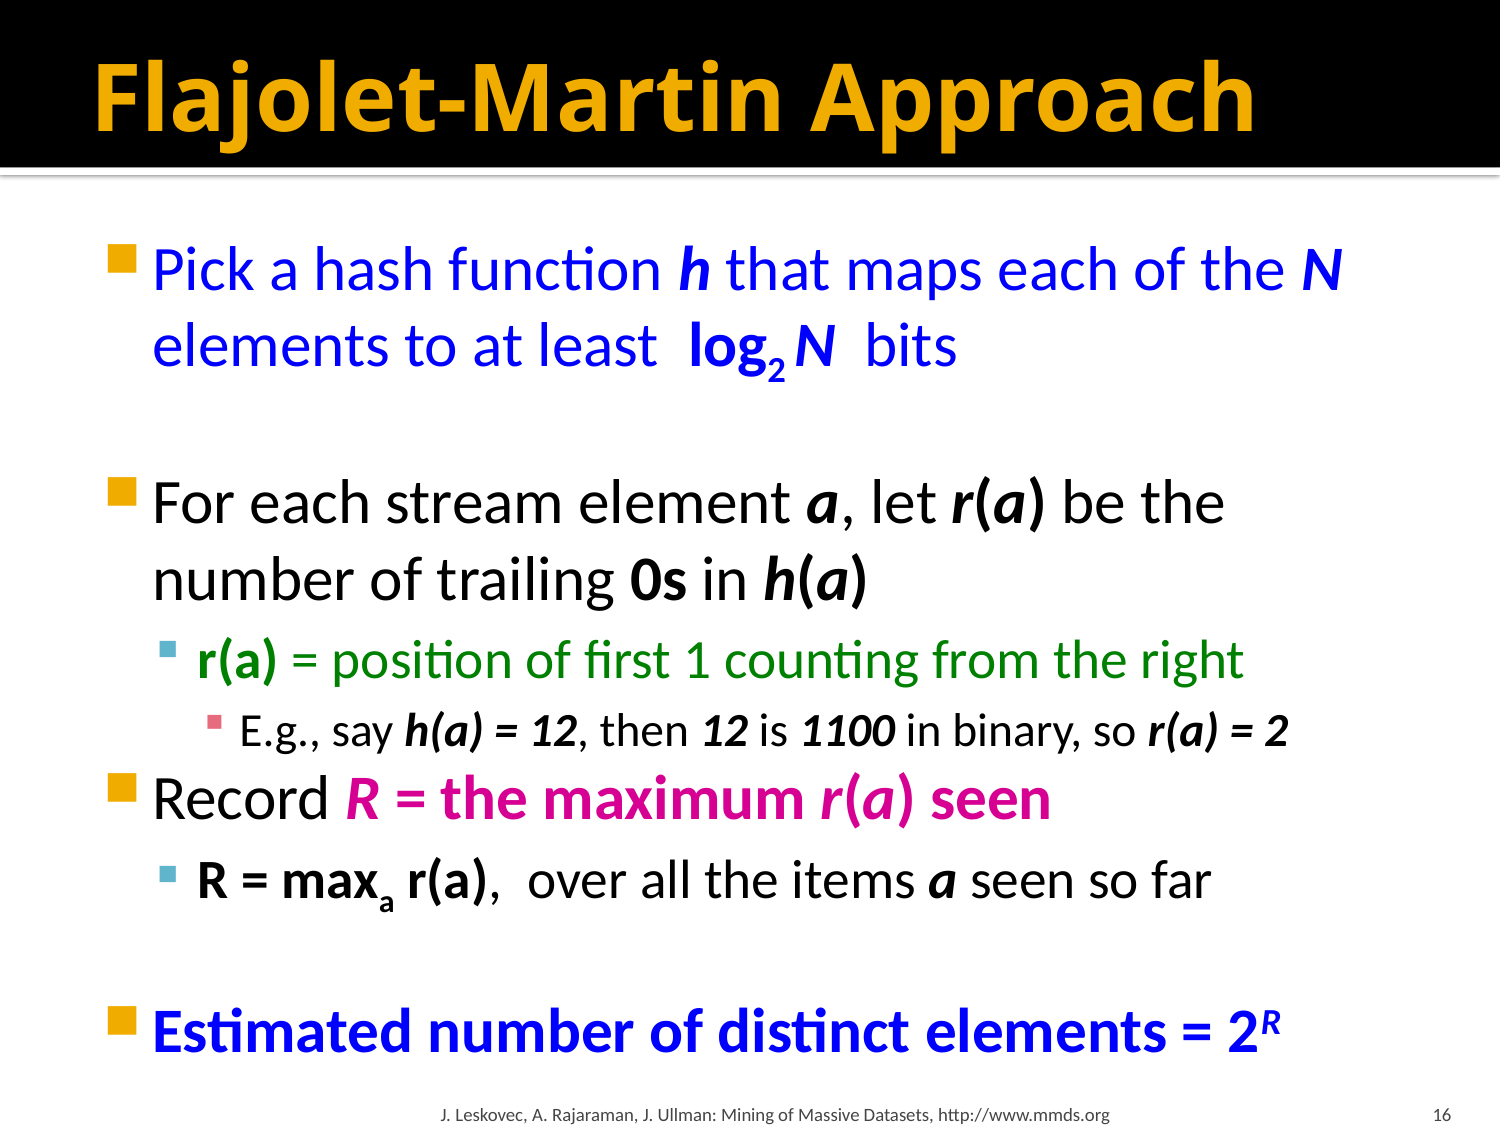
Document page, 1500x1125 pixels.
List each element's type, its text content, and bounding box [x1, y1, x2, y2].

list Pick a hash function h that maps each of the N elements to at least log2 N bits For each stream element a, let r(a) be the number of trailing 0s in h(a) r(a) = position of first 1 counting from the right E.g., say h(a) = 12, then 12 is 1100 in binary, so r(a) = 2 Record R = the maximum r(a) seen R = maxa r(a), over all the items a seen so far Estimated number of distinct elements = 2R [75, 212, 1425, 1075]
footer J. Leskovec, A. Rajaraman, J. Ullman: Mining of Massive Datasets, http://www.mmds.org [433, 1080, 1337, 1125]
title Flajolet-Martin Approach [75, 12, 1425, 175]
slide_number 16 [1345, 1080, 1467, 1125]
